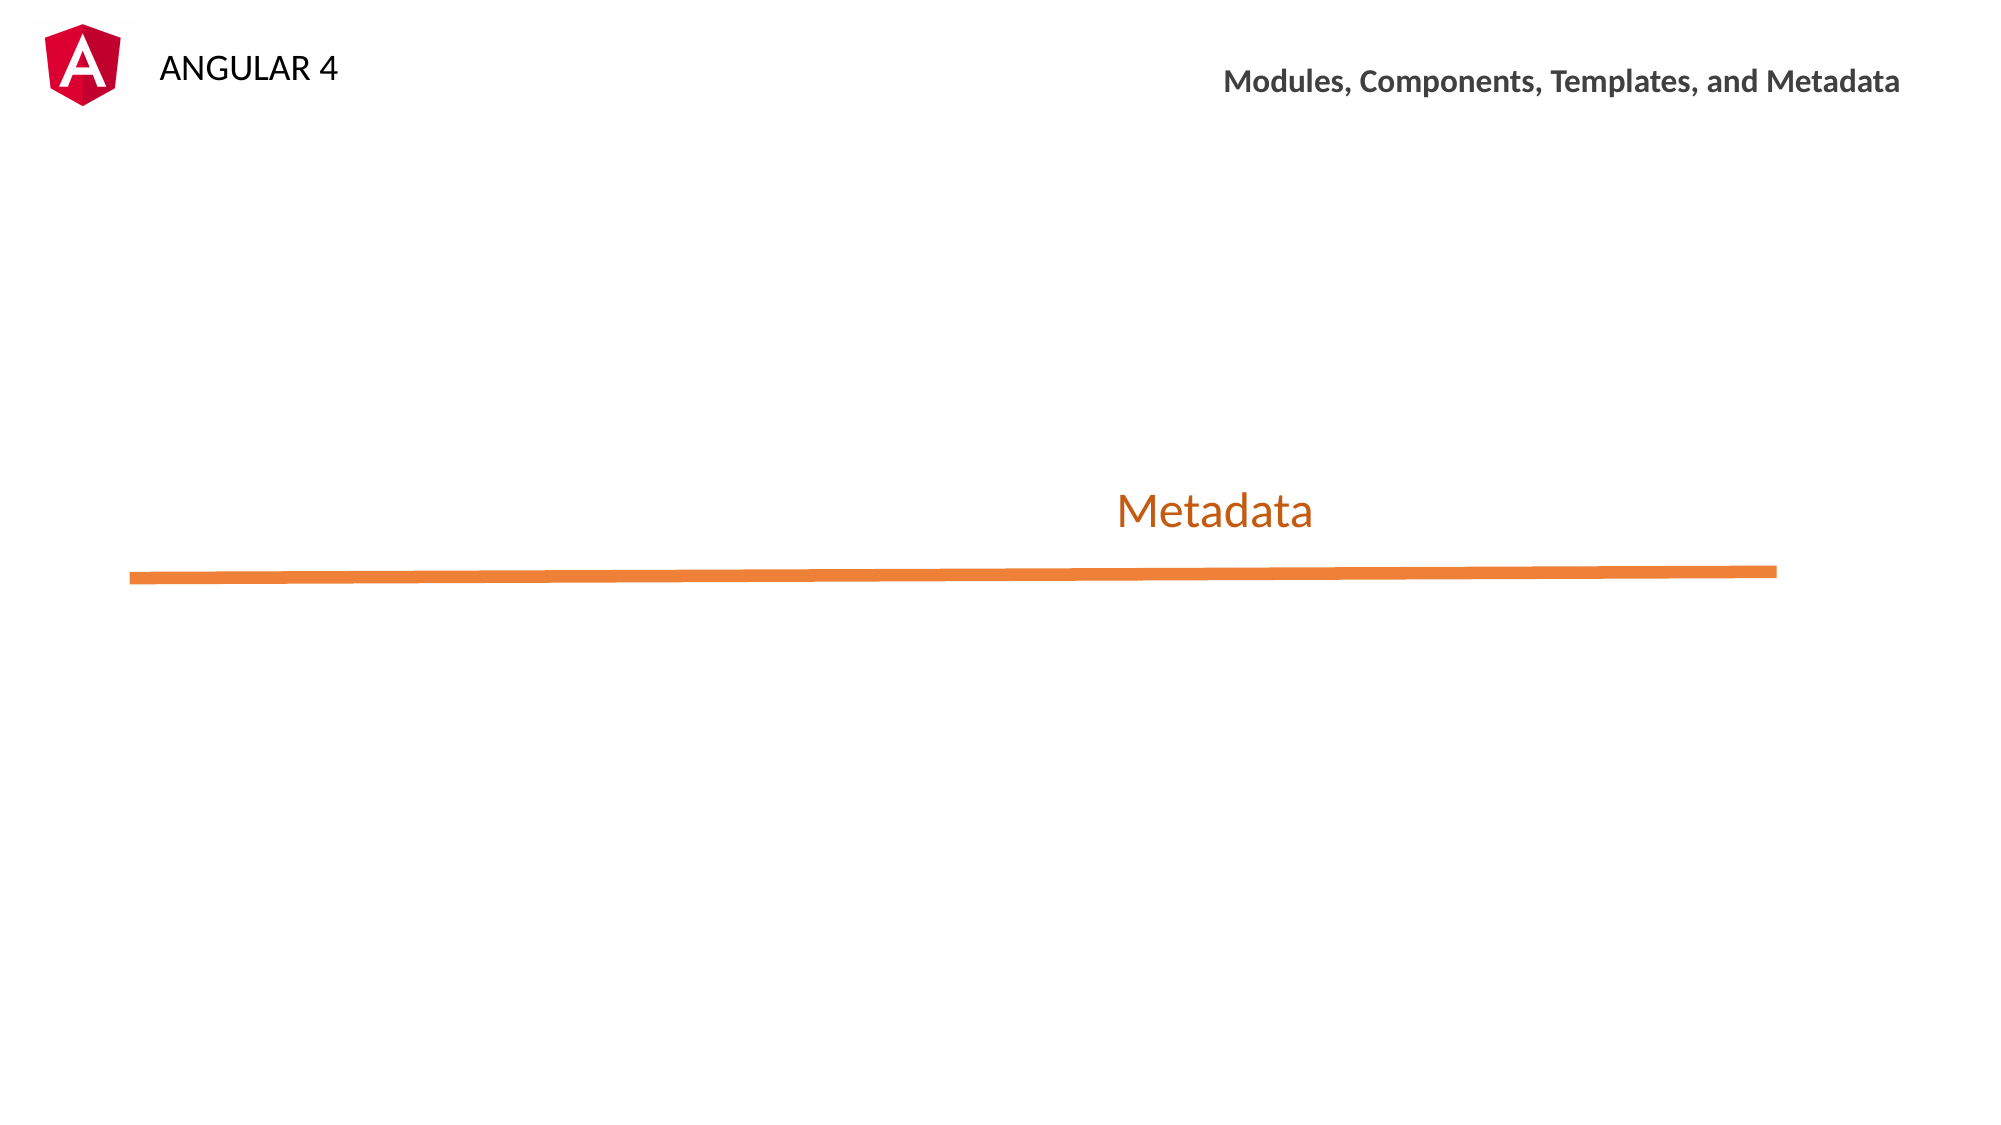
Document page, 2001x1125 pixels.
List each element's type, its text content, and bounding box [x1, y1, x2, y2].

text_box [129, 571, 1777, 579]
text_box Modules, Components, Templates, and Metadata [1208, 52, 1925, 107]
text_box Metadata [1101, 470, 1371, 546]
picture [31, 19, 138, 112]
